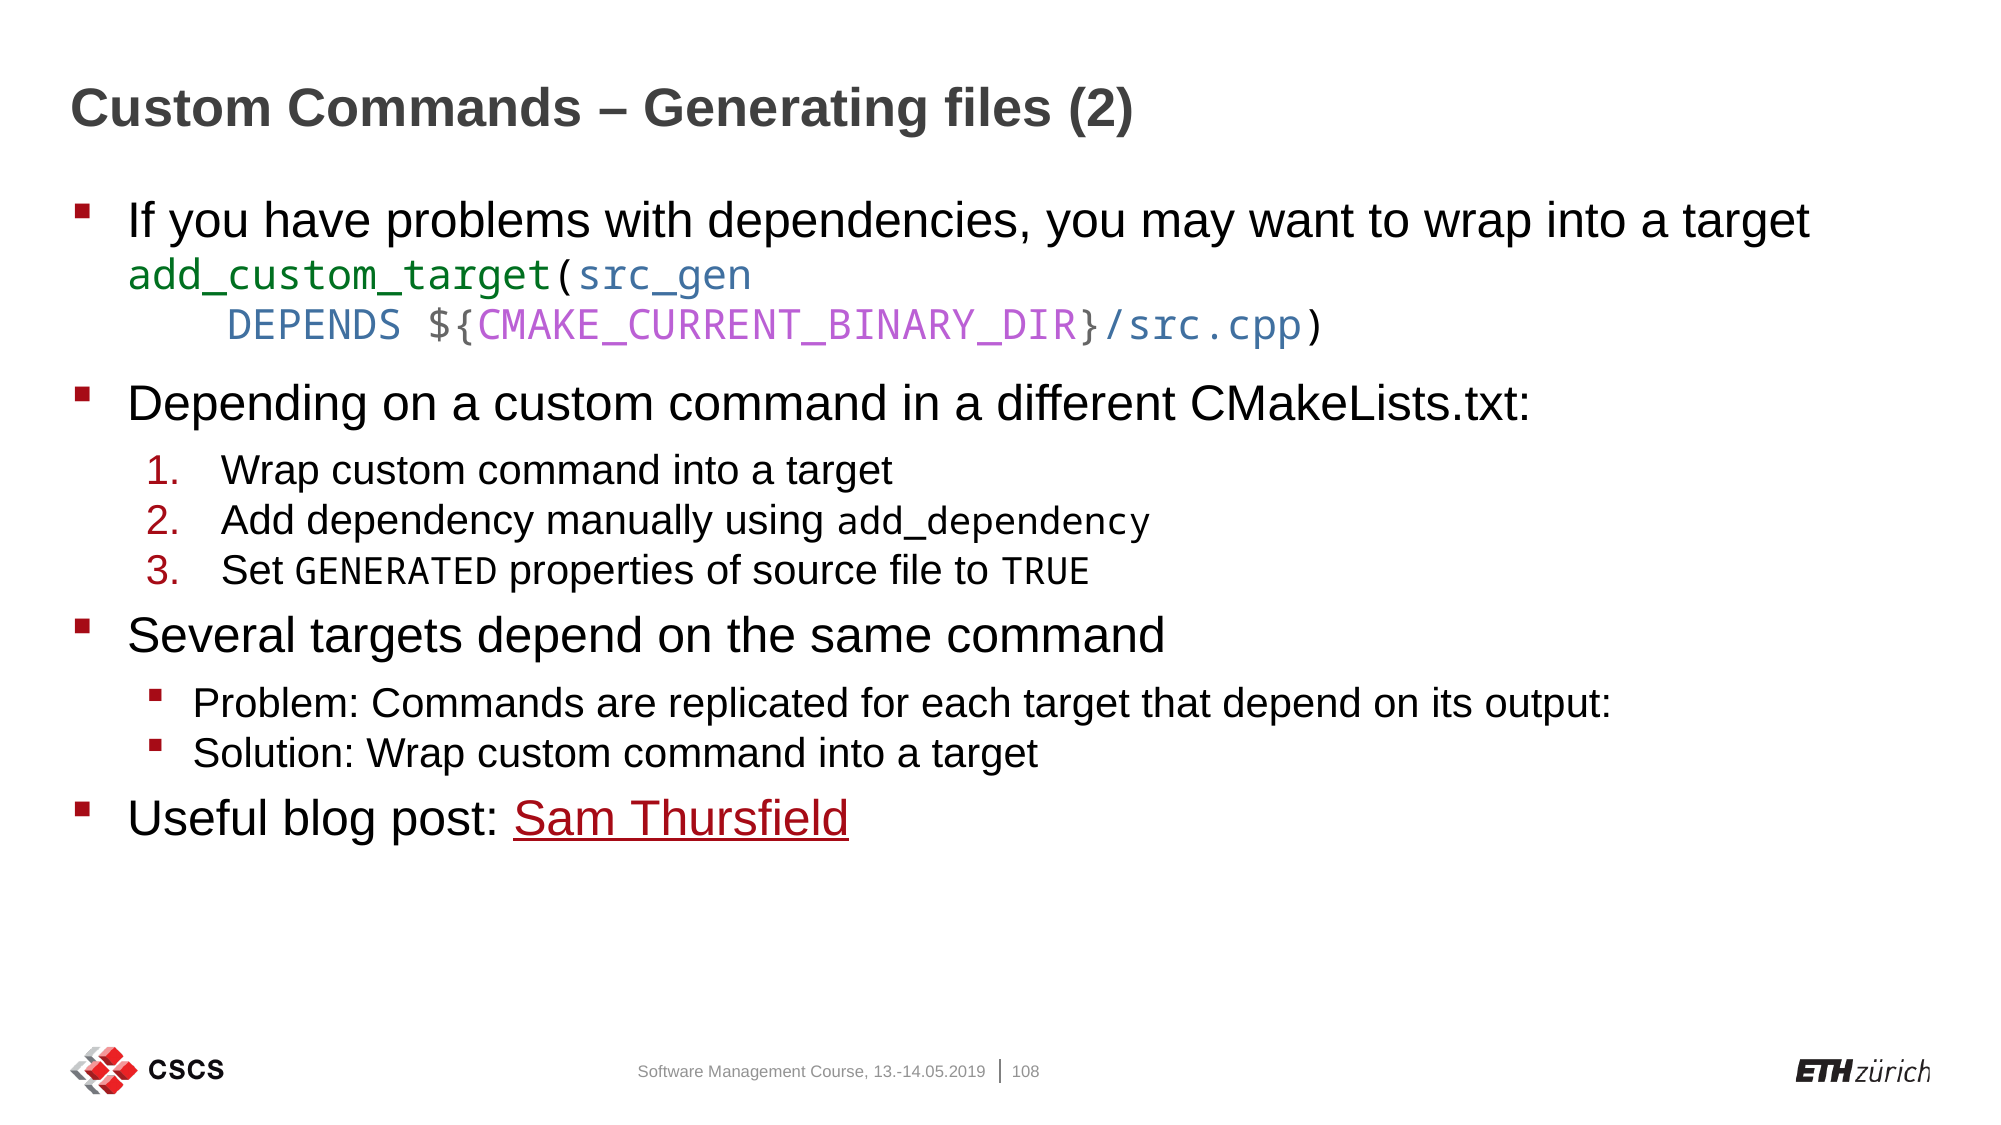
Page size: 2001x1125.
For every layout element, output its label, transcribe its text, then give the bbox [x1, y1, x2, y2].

slide_number 108 [999, 1059, 1063, 1083]
list If you have problems with dependencies, you may want to wrap into a target add_custom_target(src_gen DEPENDS ${CMAKE_CURRENT_BINARY_DIR}/src.cpp) Depending on a custom command in a different CMakeLists.txt: Wrap custom command into a target Add dependency manually using add_dependency Set GENERATED properties of source file to TRUE Several targets depend on the same command Problem: Commands are replicated for each target that depend on its output: Solution: Wrap custom command into a target Useful blog post: Sam Thursfield [70, 178, 1930, 1022]
footer Software Management Course, 13.-14.05.2019 [322, 1059, 998, 1083]
title Custom Commands – Generating files (2) [70, 7, 1930, 149]
